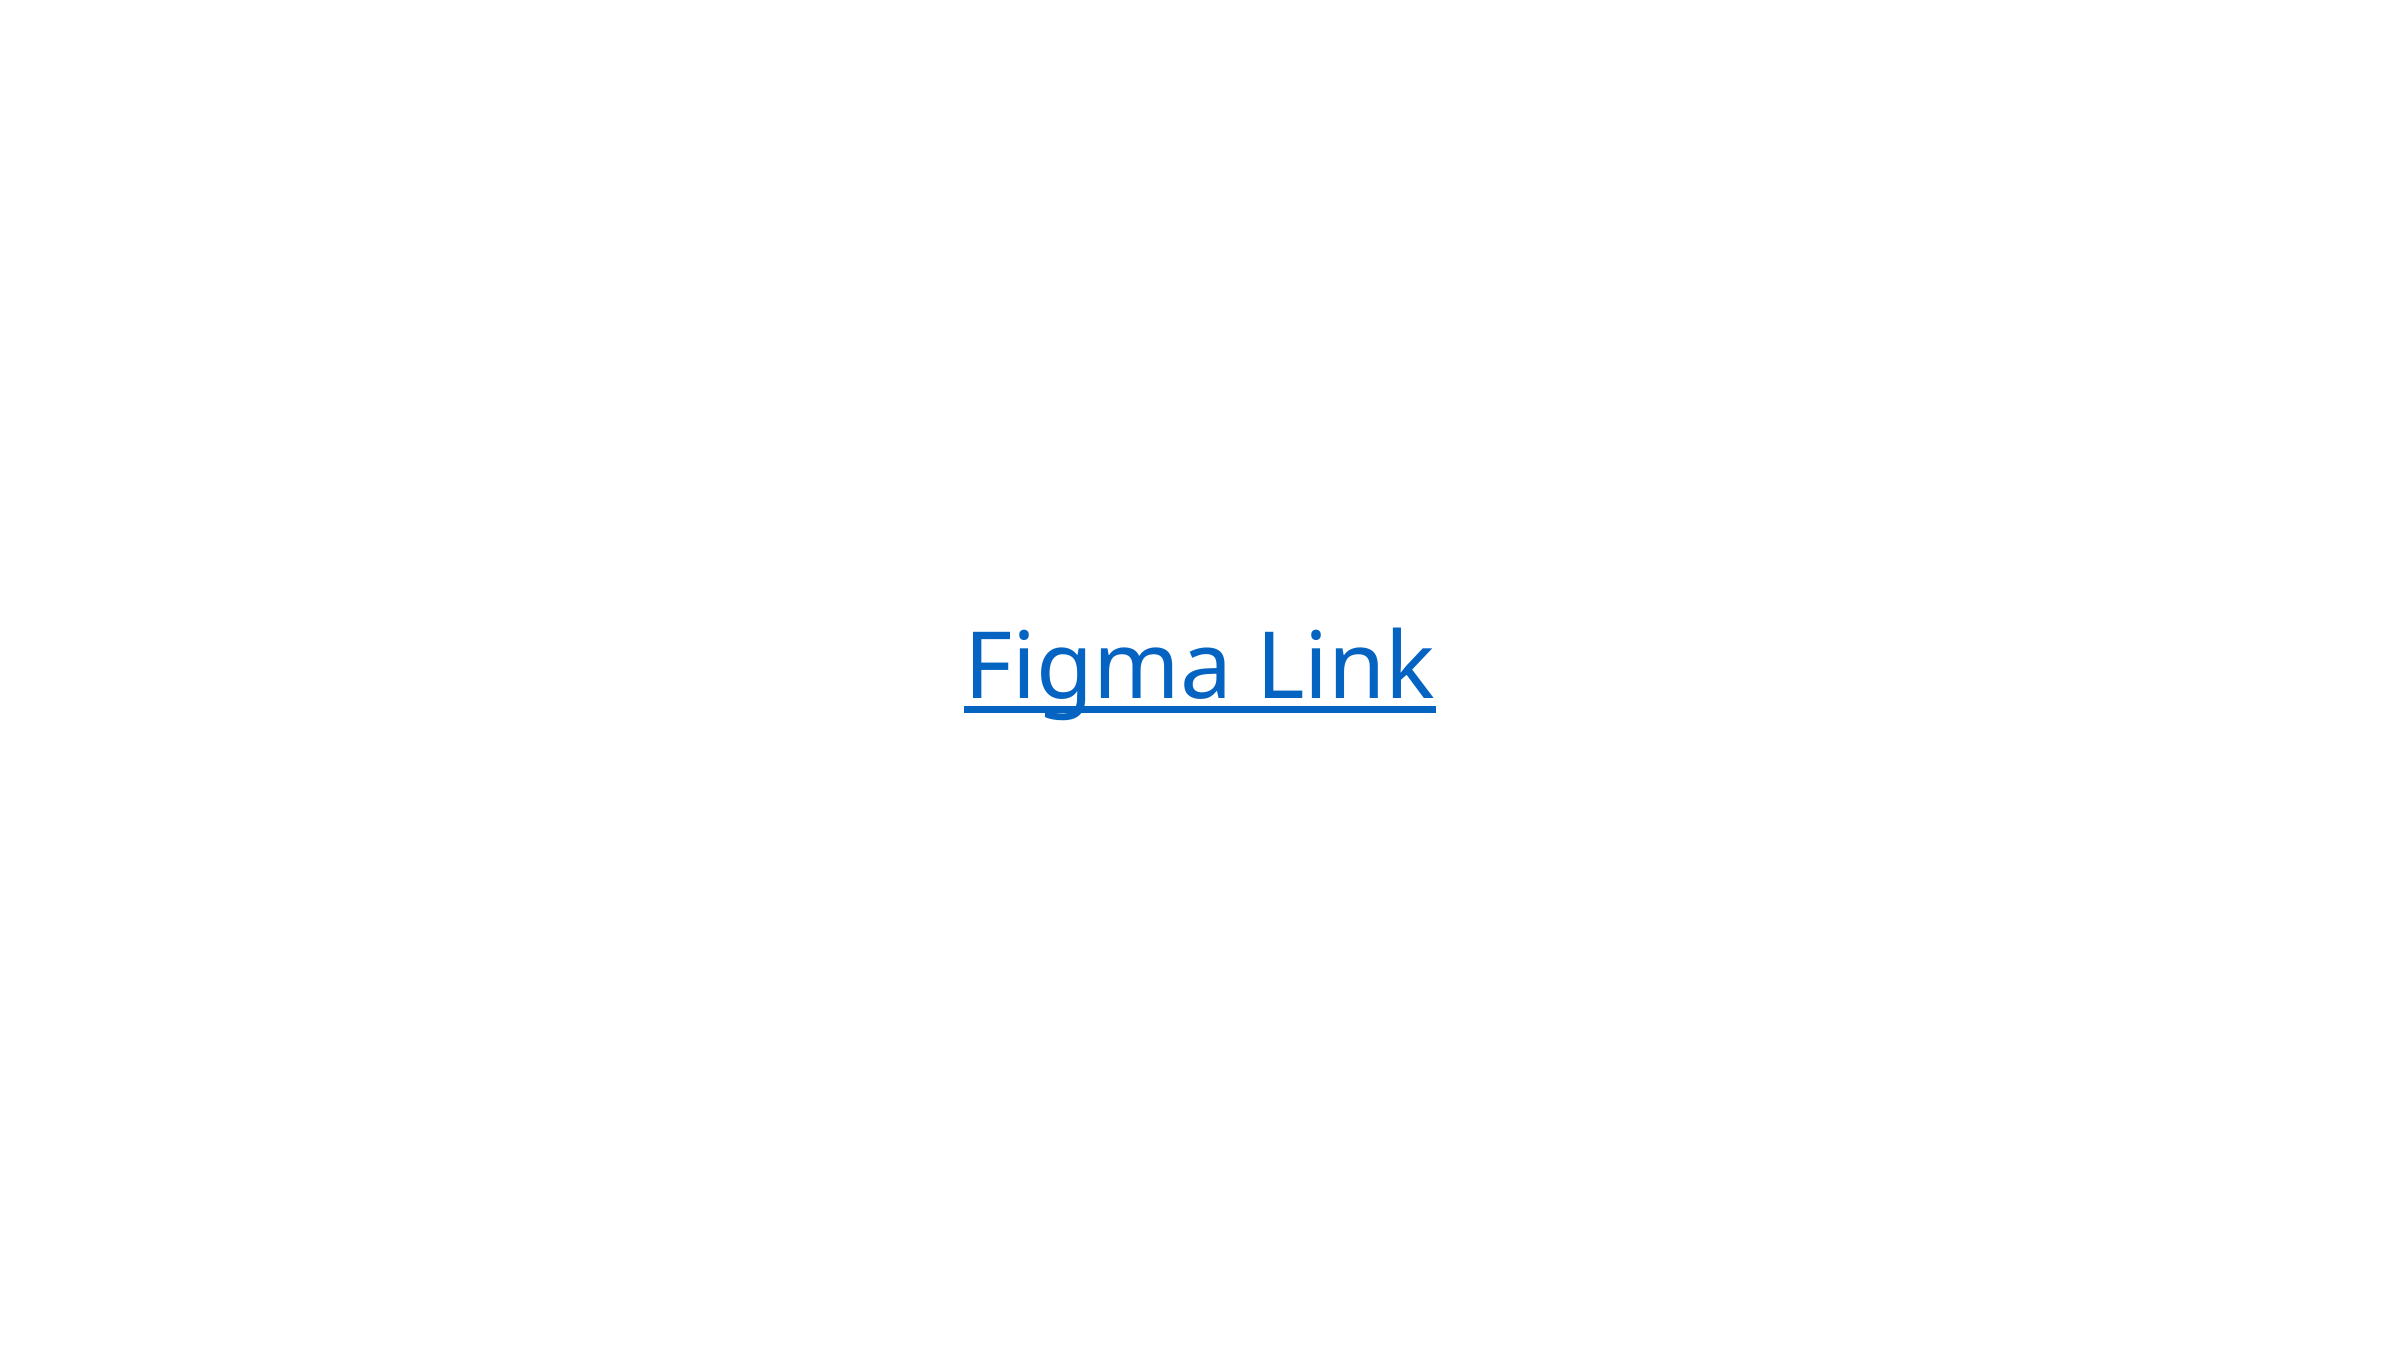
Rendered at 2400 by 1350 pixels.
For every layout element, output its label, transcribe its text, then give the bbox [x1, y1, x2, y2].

text_box Figma Link [734, 616, 1666, 734]
